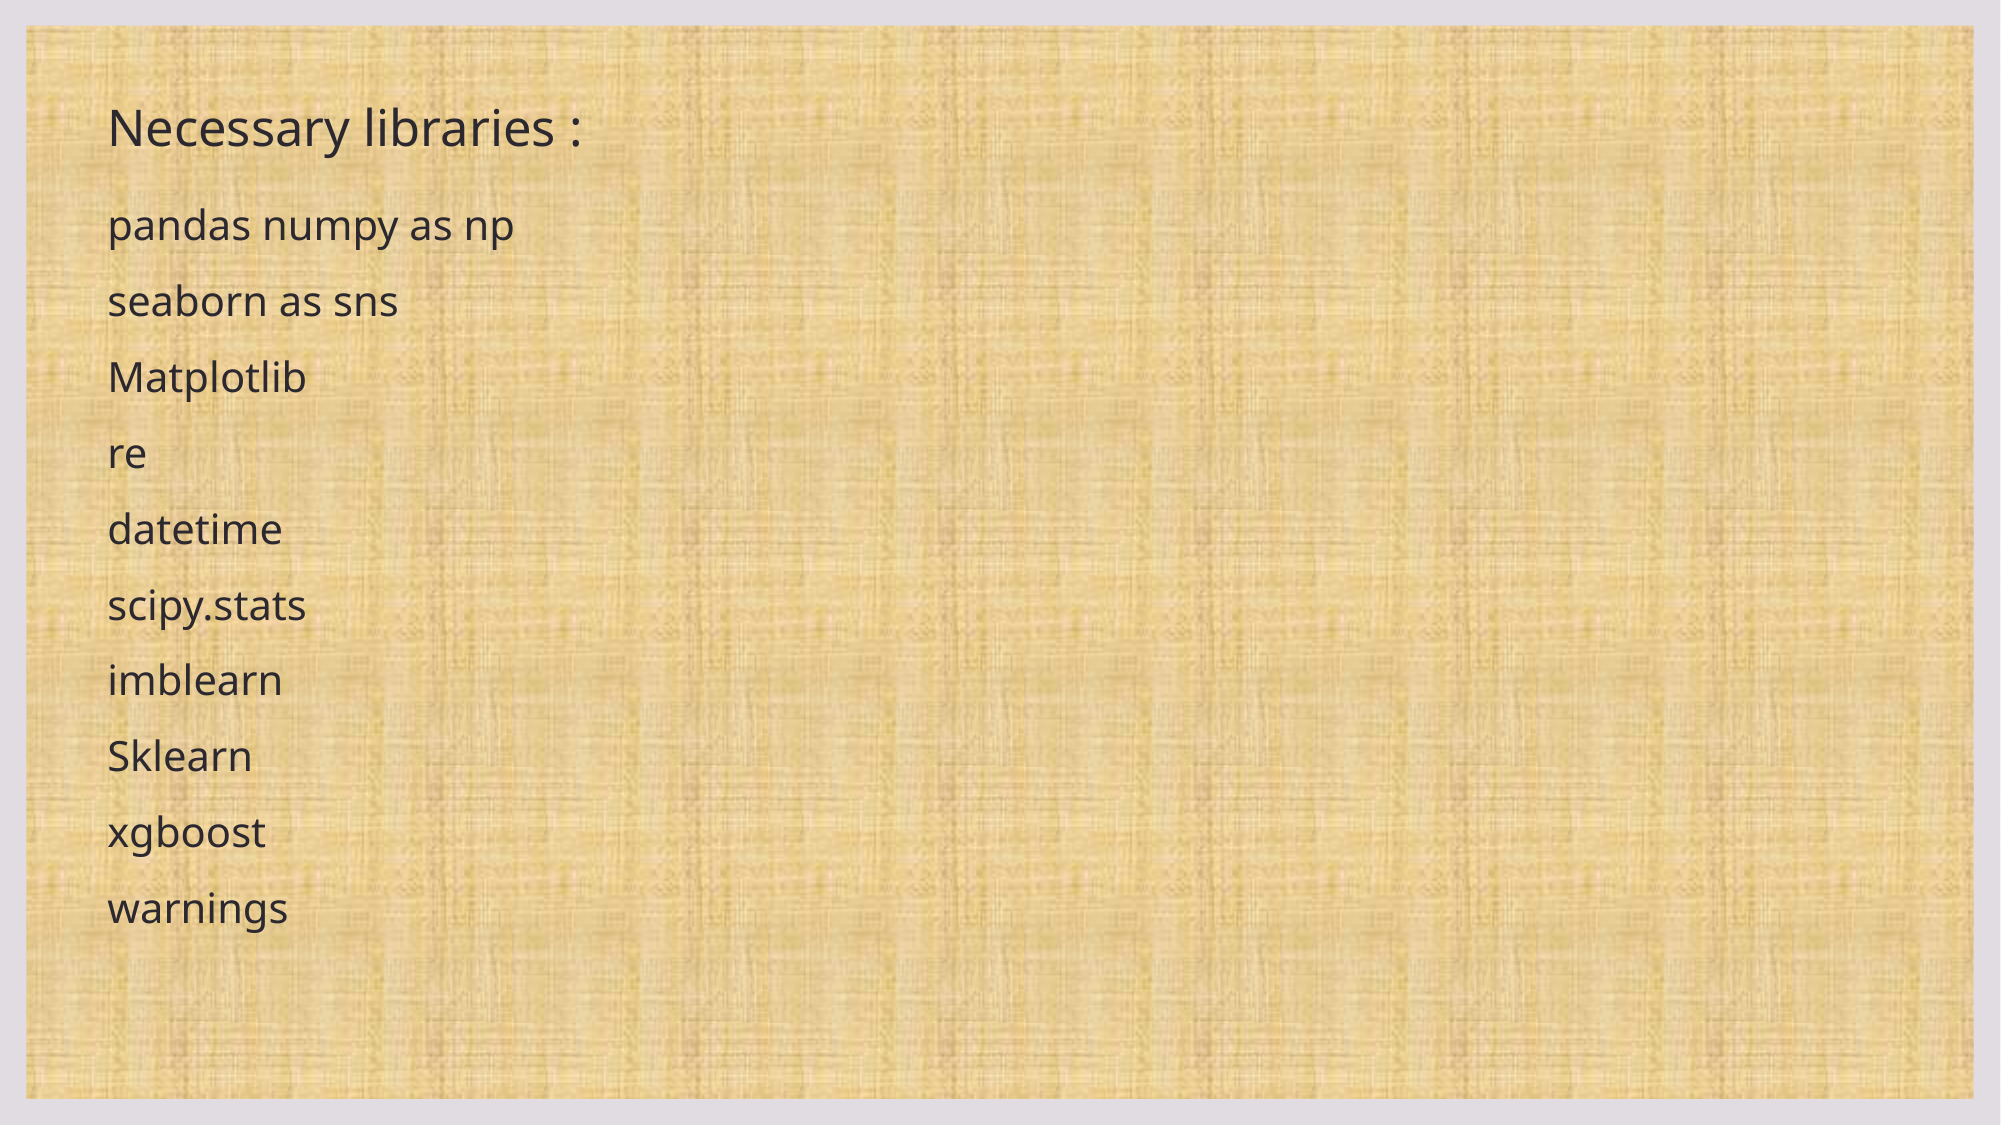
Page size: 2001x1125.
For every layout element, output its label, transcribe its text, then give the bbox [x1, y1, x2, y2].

picture [27, 26, 1973, 1099]
list pandas numpy as np seaborn as sns Matplotlib re datetime scipy.stats imblearn Sklearn xgboost warnings [92, 186, 1814, 939]
title Necessary libraries : [92, 45, 640, 164]
